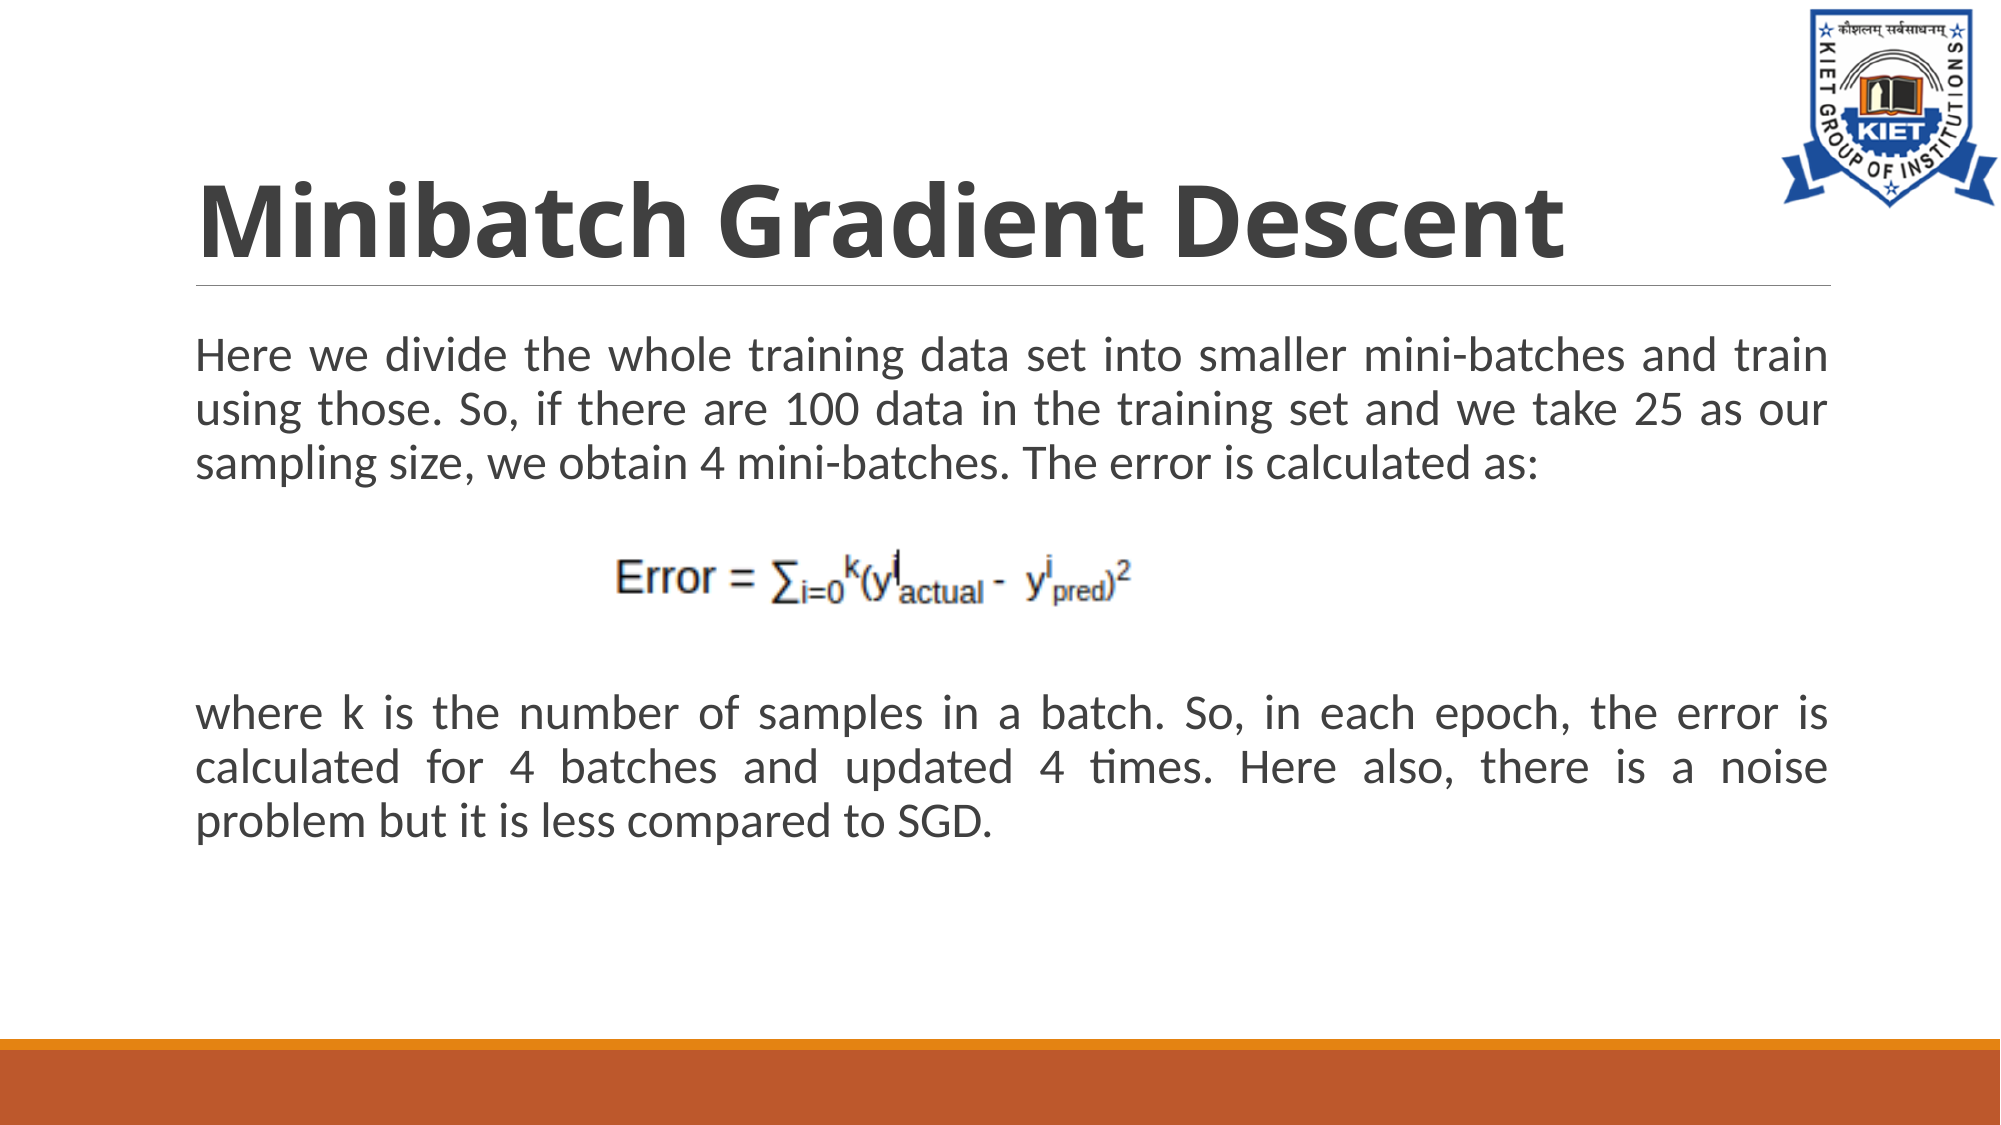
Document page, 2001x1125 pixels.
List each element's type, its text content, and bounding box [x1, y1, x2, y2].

list Here we divide the whole training data set into smaller mini-batches and train using those. So, if there are 100 data in the training set and we take 25 as our sampling size, we obtain 4 mini-batches. The error is calculated as: where k is the number of samples in a batch. So, in each epoch, the error is calculated for 4 batches and updated 4 times. Here also, there is a noise problem but it is less compared to SGD. [180, 321, 1830, 1030]
title Minibatch Gradient Descent [180, 47, 1830, 285]
picture [1779, 0, 2000, 221]
picture [571, 522, 1191, 653]
